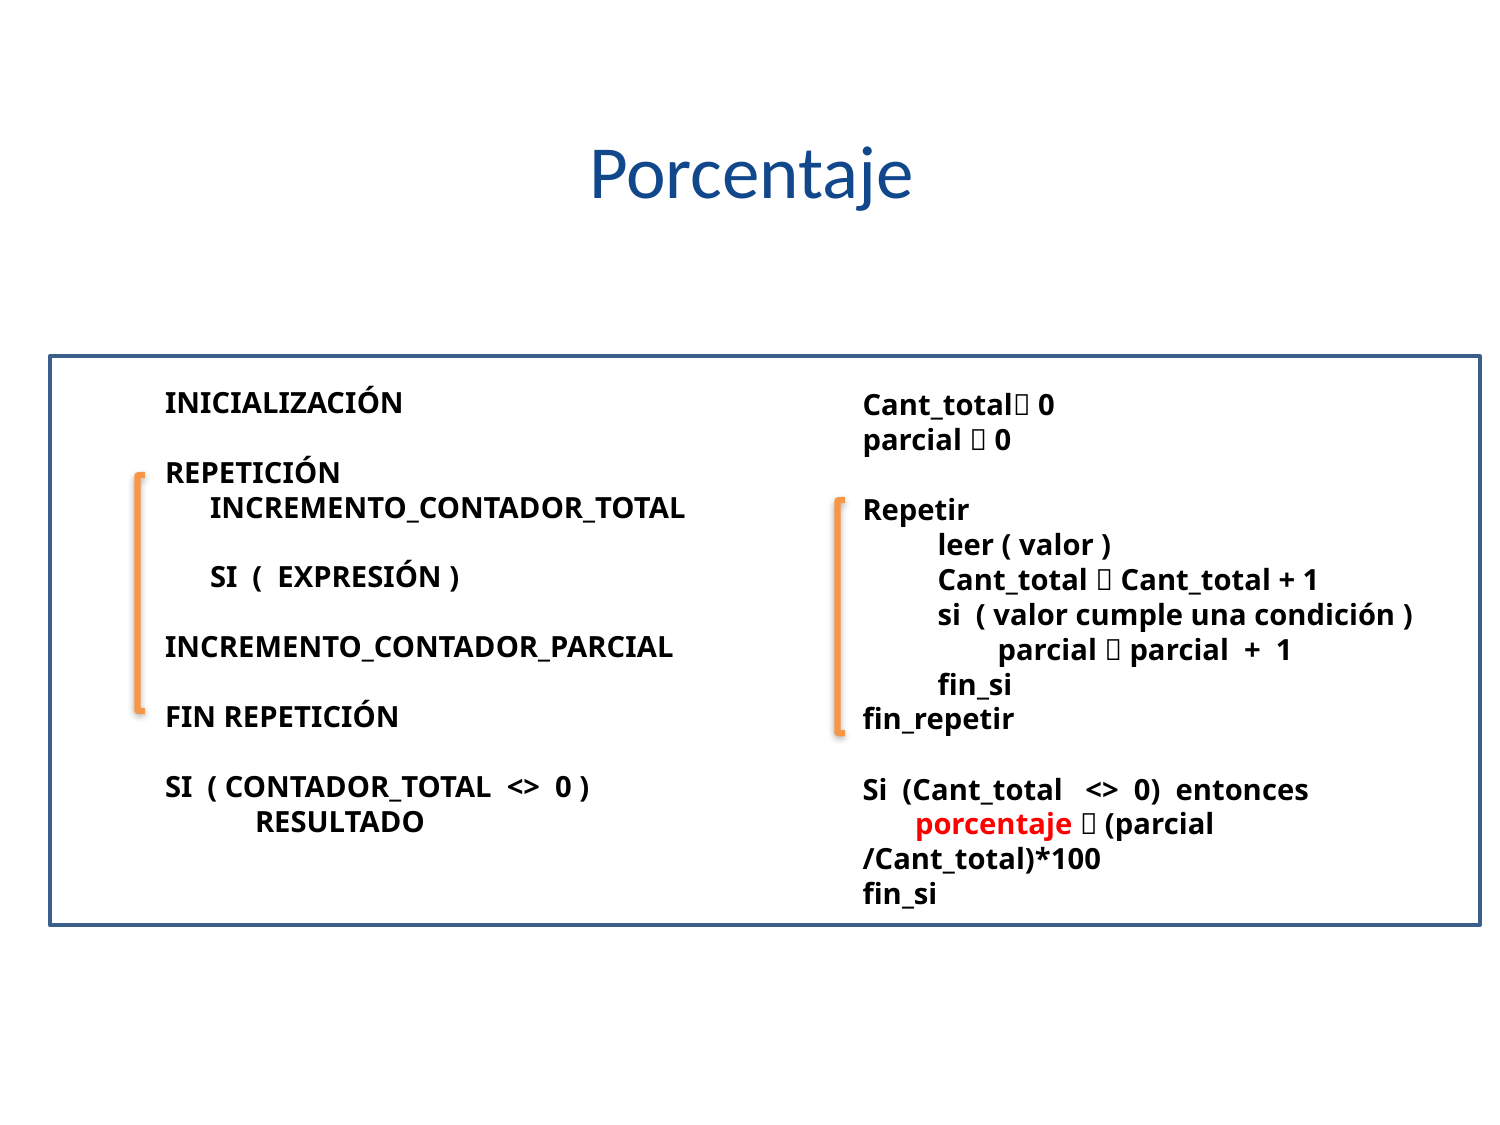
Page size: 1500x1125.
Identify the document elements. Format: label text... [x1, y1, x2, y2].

text_box [48, 354, 1482, 927]
text_box INICIALIZACIÓN REPETICIÓN INCREMENTO_CONTADOR_TOTAL SI ( EXPRESIÓN ) INCREMENTO_CONTADOR_PARCIAL FIN REPETICIÓN SI ( CONTADOR_TOTAL <> 0 ) RESULTADO [0, 339, 725, 1011]
title Porcentaje [3, 75, 1500, 263]
